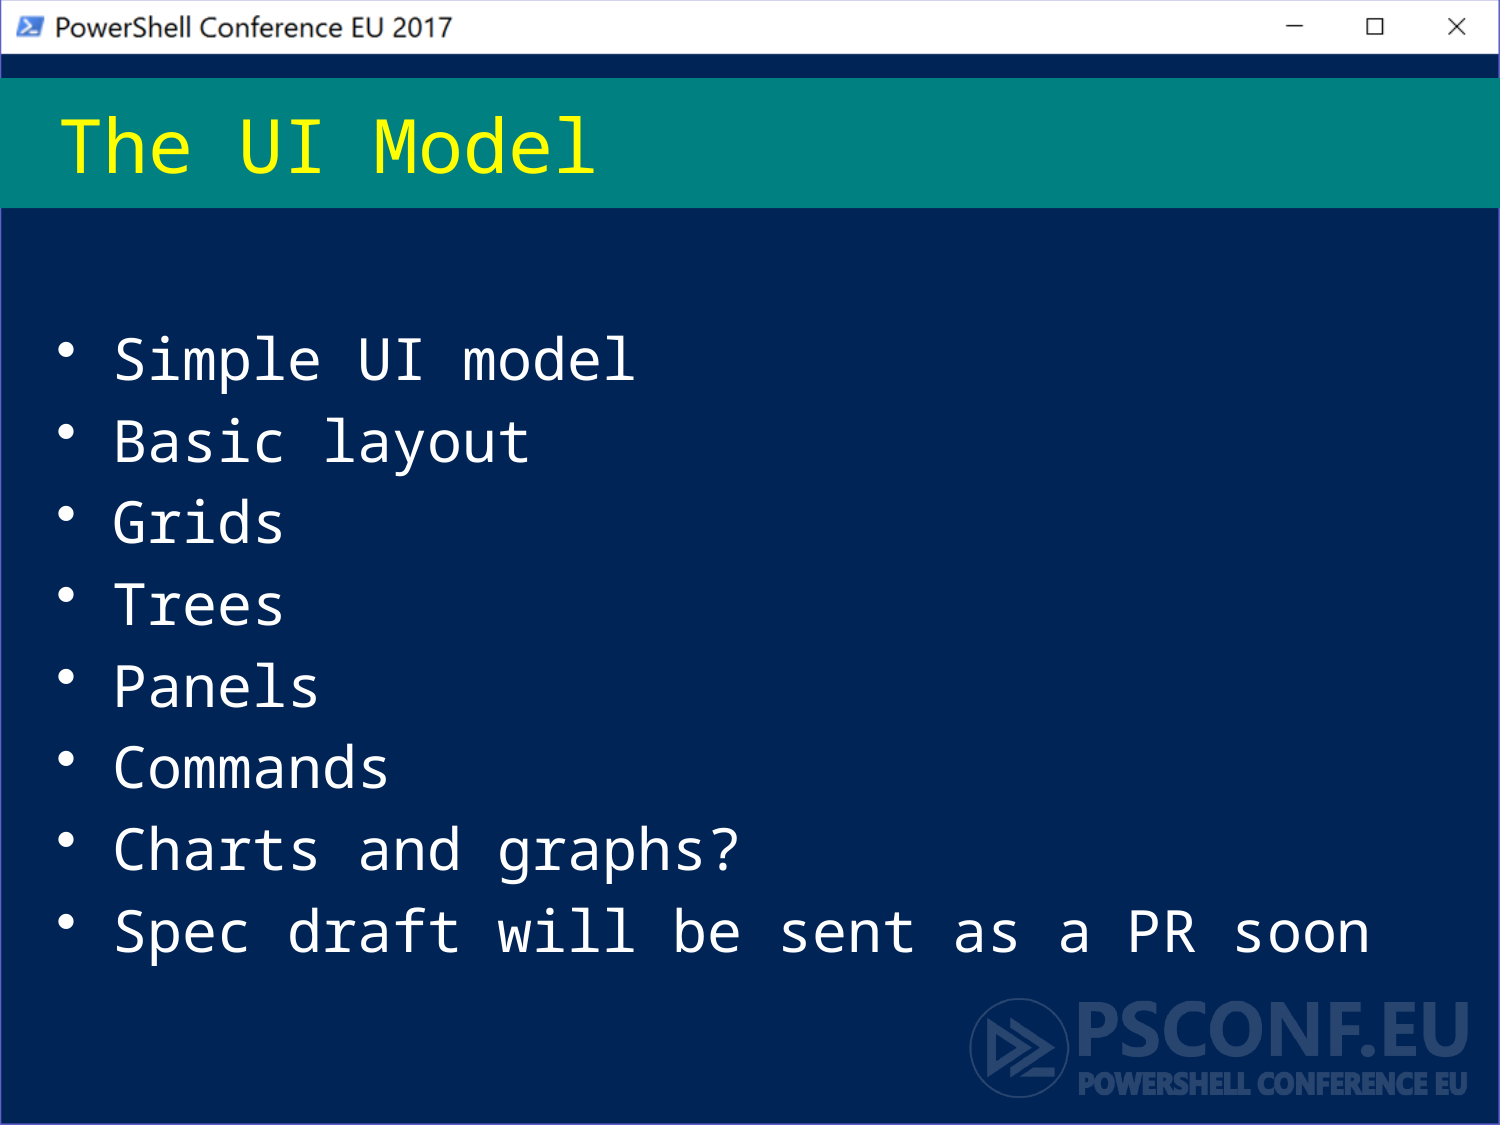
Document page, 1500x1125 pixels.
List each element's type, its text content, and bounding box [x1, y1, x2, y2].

title The UI Model [0, 78, 1500, 209]
picture [0, 209, 1500, 1125]
list Simple UI model Basic layout Grids Trees Panels Commands Charts and graphs? Spec draft will be sent as a PR soon [41, 314, 1459, 1035]
picture [0, 0, 1500, 78]
